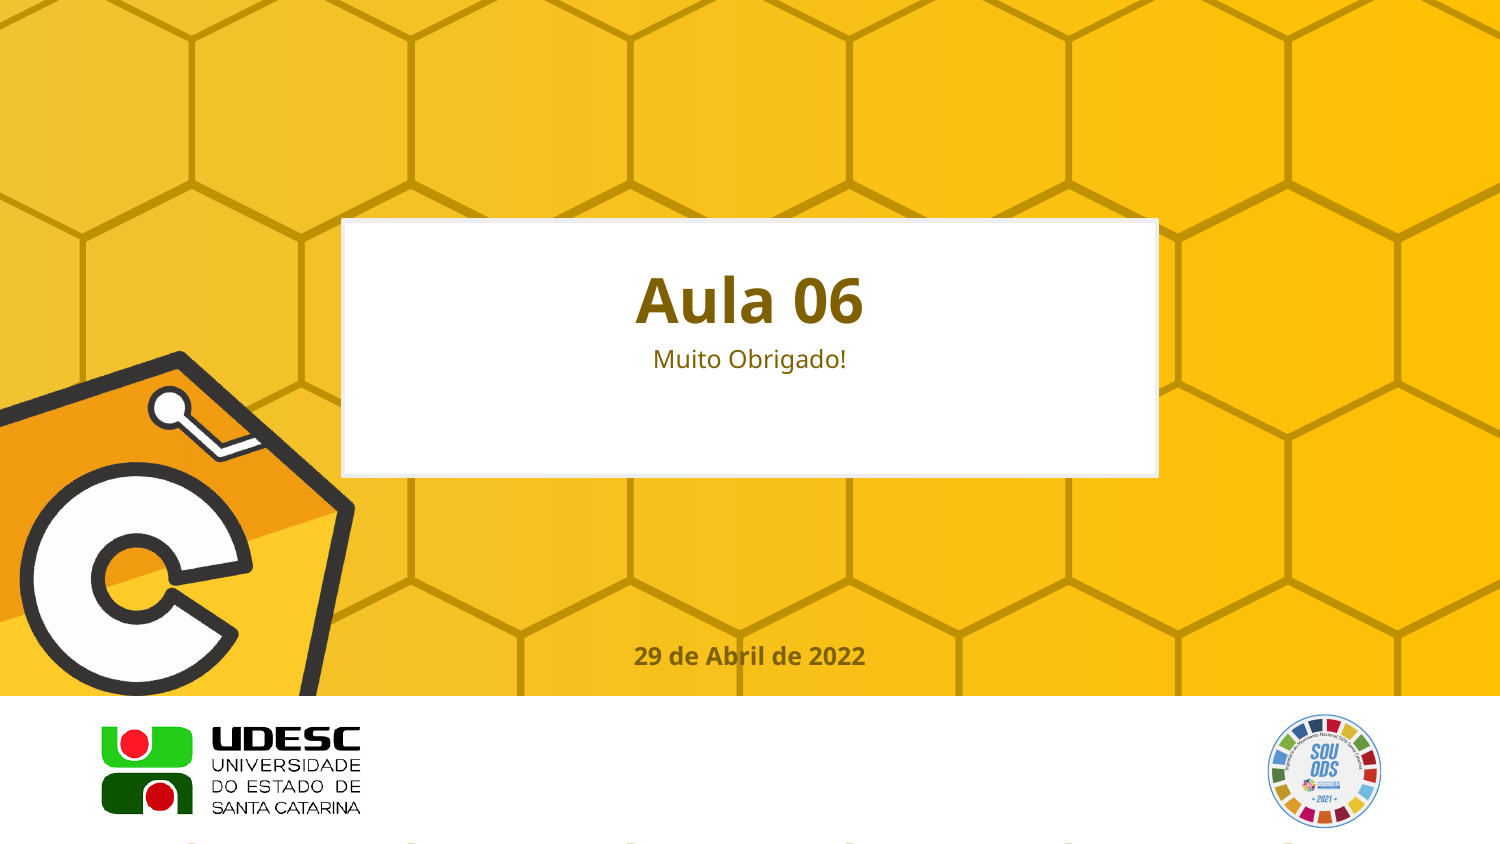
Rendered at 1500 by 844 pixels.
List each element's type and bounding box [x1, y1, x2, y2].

text_box [0, 0, 1500, 844]
picture [0, 249, 537, 844]
picture [1264, 708, 1389, 832]
